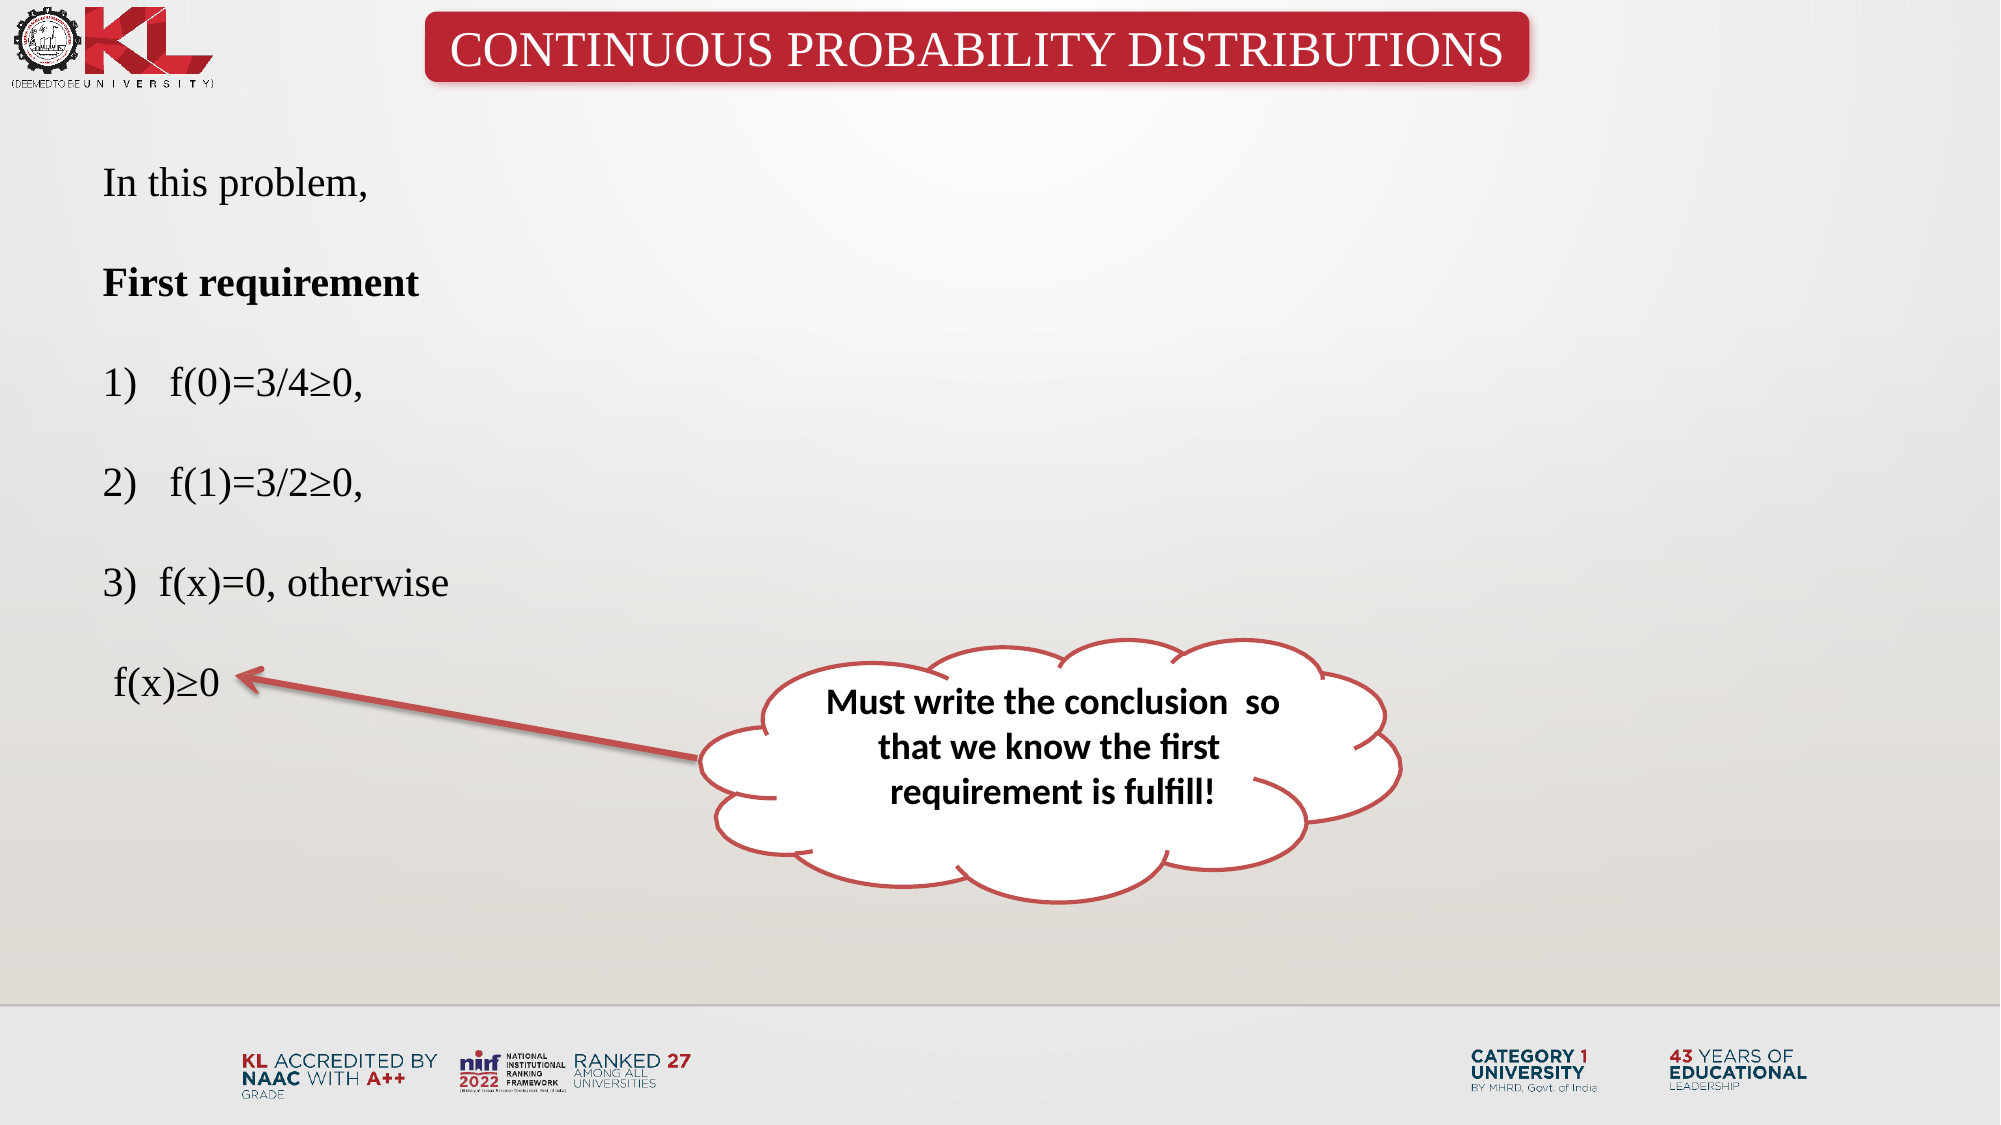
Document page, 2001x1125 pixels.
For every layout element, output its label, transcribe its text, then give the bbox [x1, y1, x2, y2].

picture [238, 1045, 716, 1103]
picture [12, 5, 213, 88]
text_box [697, 637, 1403, 905]
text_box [199, 644, 705, 772]
text_box CONTINUOUS PROBABILITY DISTRIBUTIONS [423, 10, 1531, 83]
picture [1447, 1045, 1814, 1101]
